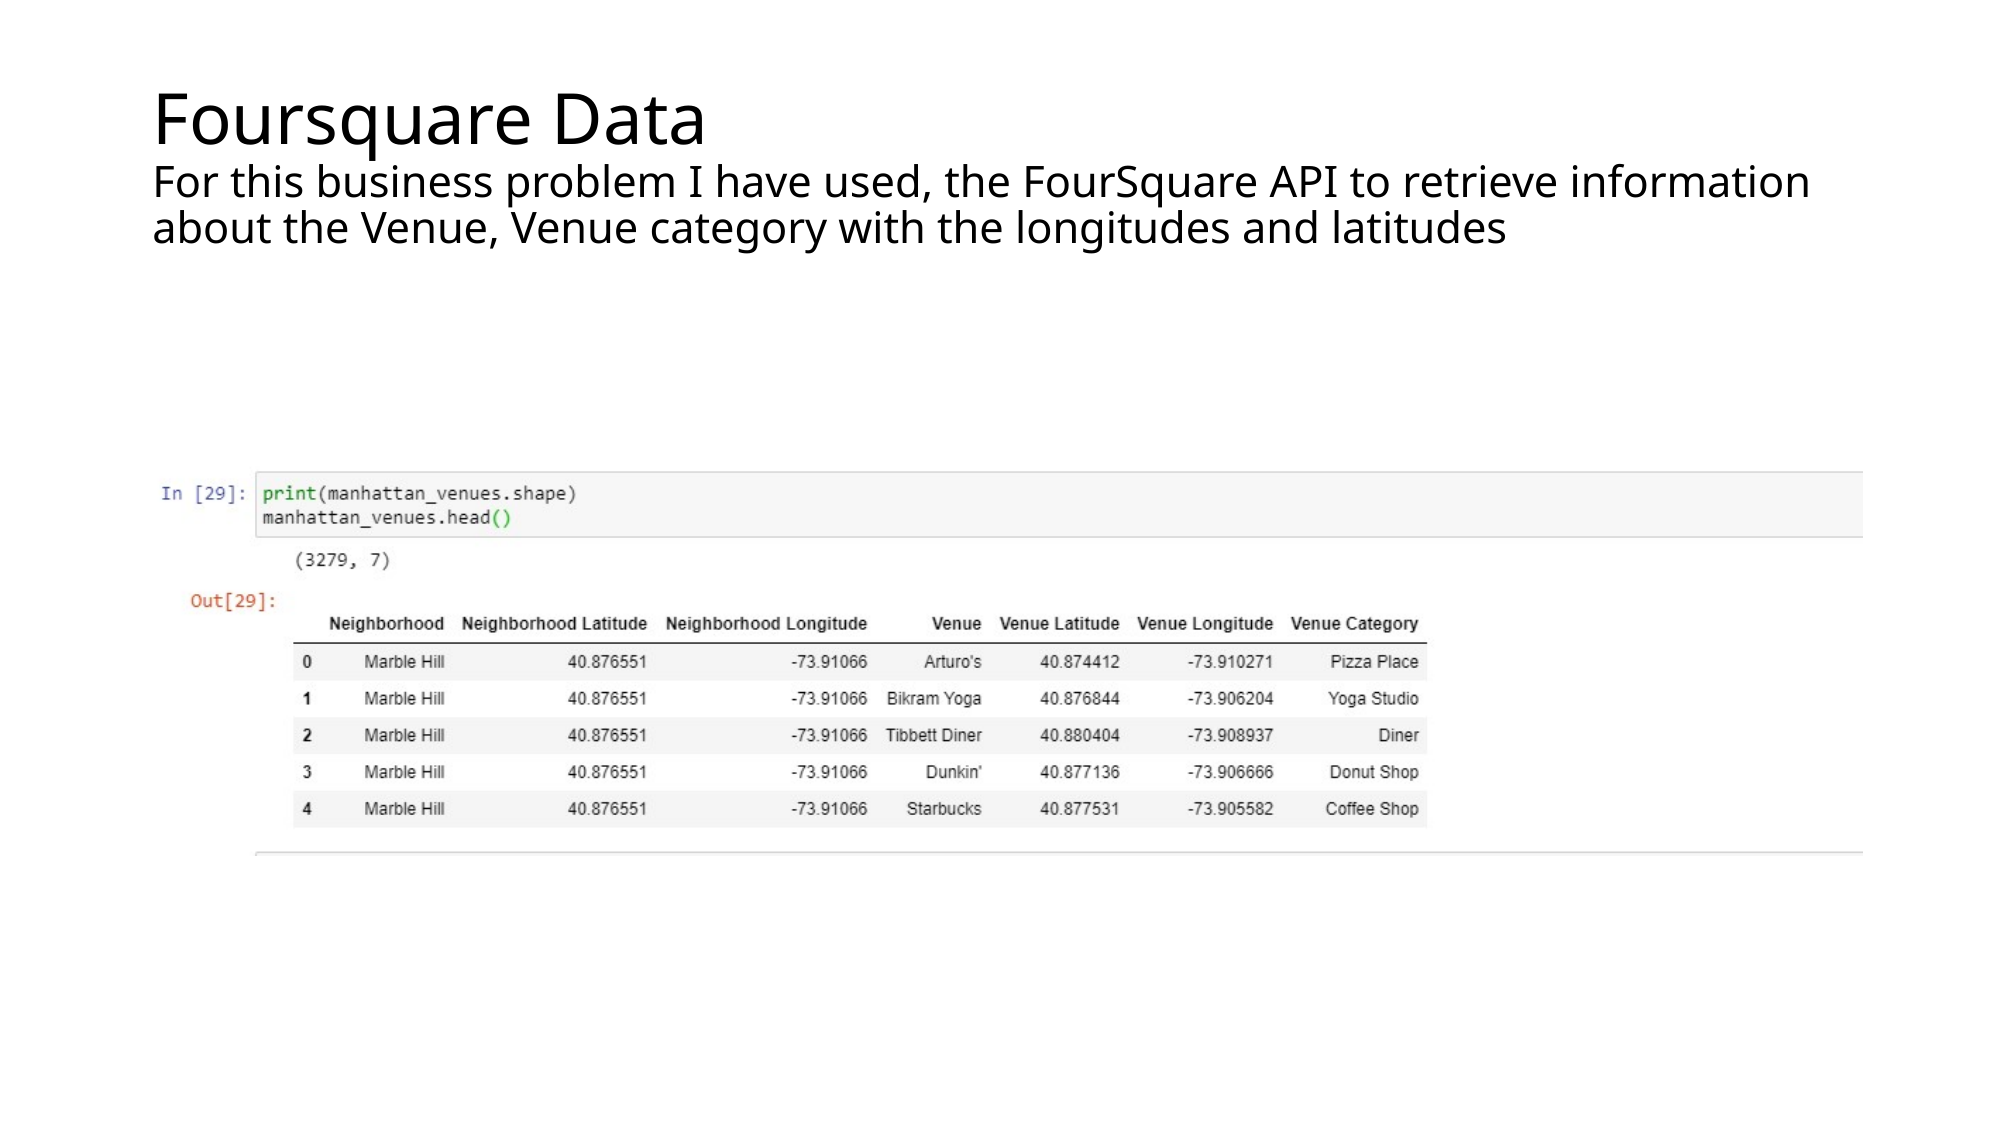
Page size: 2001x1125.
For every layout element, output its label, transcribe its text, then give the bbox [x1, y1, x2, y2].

title Foursquare Data For this business problem I have used, the FourSquare API to retrieve information about the Venue, Venue category with the longitudes and latitudes [137, 59, 1863, 278]
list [137, 456, 1863, 856]
